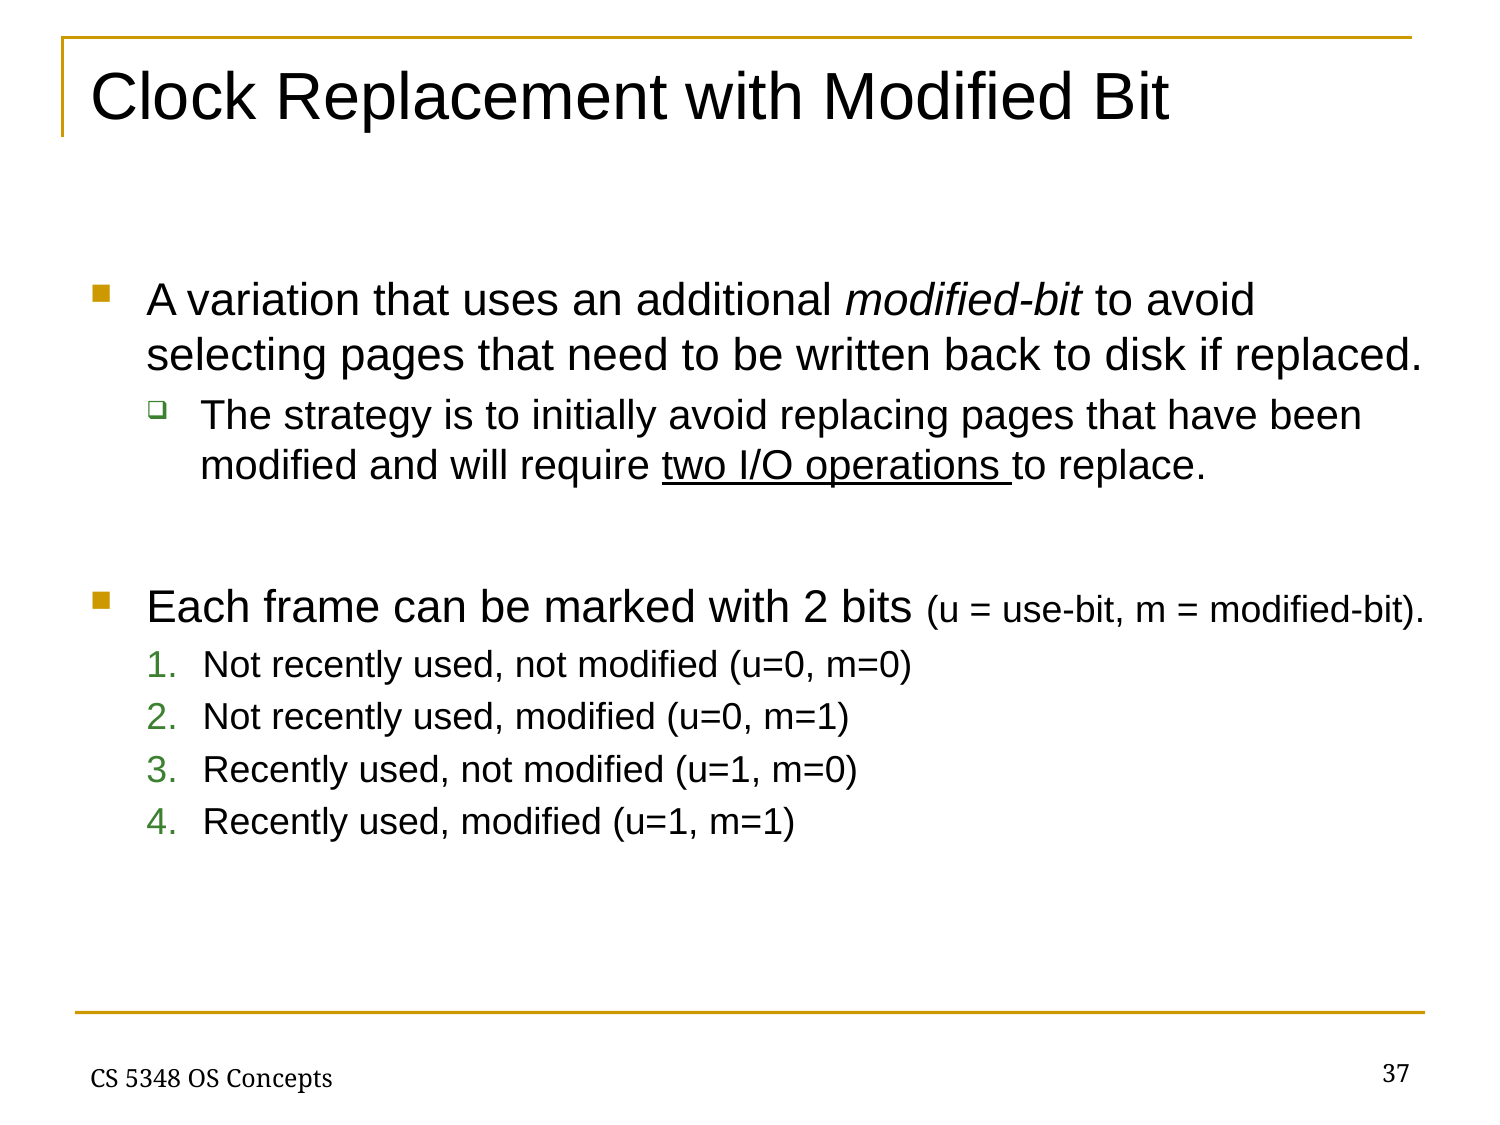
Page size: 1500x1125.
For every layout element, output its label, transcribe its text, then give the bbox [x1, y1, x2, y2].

list A variation that uses an additional modified-bit to avoid selecting pages that need to be written back to disk if replaced. The strategy is to initially avoid replacing pages that have been modified and will require two I/O operations to replace. Each frame can be marked with 2 bits (u = use-bit, m = modified-bit). Not recently used, not modified (u=0, m=0) Not recently used, modified (u=0, m=1) Recently used, not modified (u=1, m=0) Recently used, modified (u=1, m=1) [75, 262, 1463, 1006]
title Clock Replacement with Modified Bit [75, 45, 1425, 233]
slide_number CS 5348 OS Concepts [75, 1025, 475, 1100]
slide_number 37 [1074, 1024, 1425, 1100]
